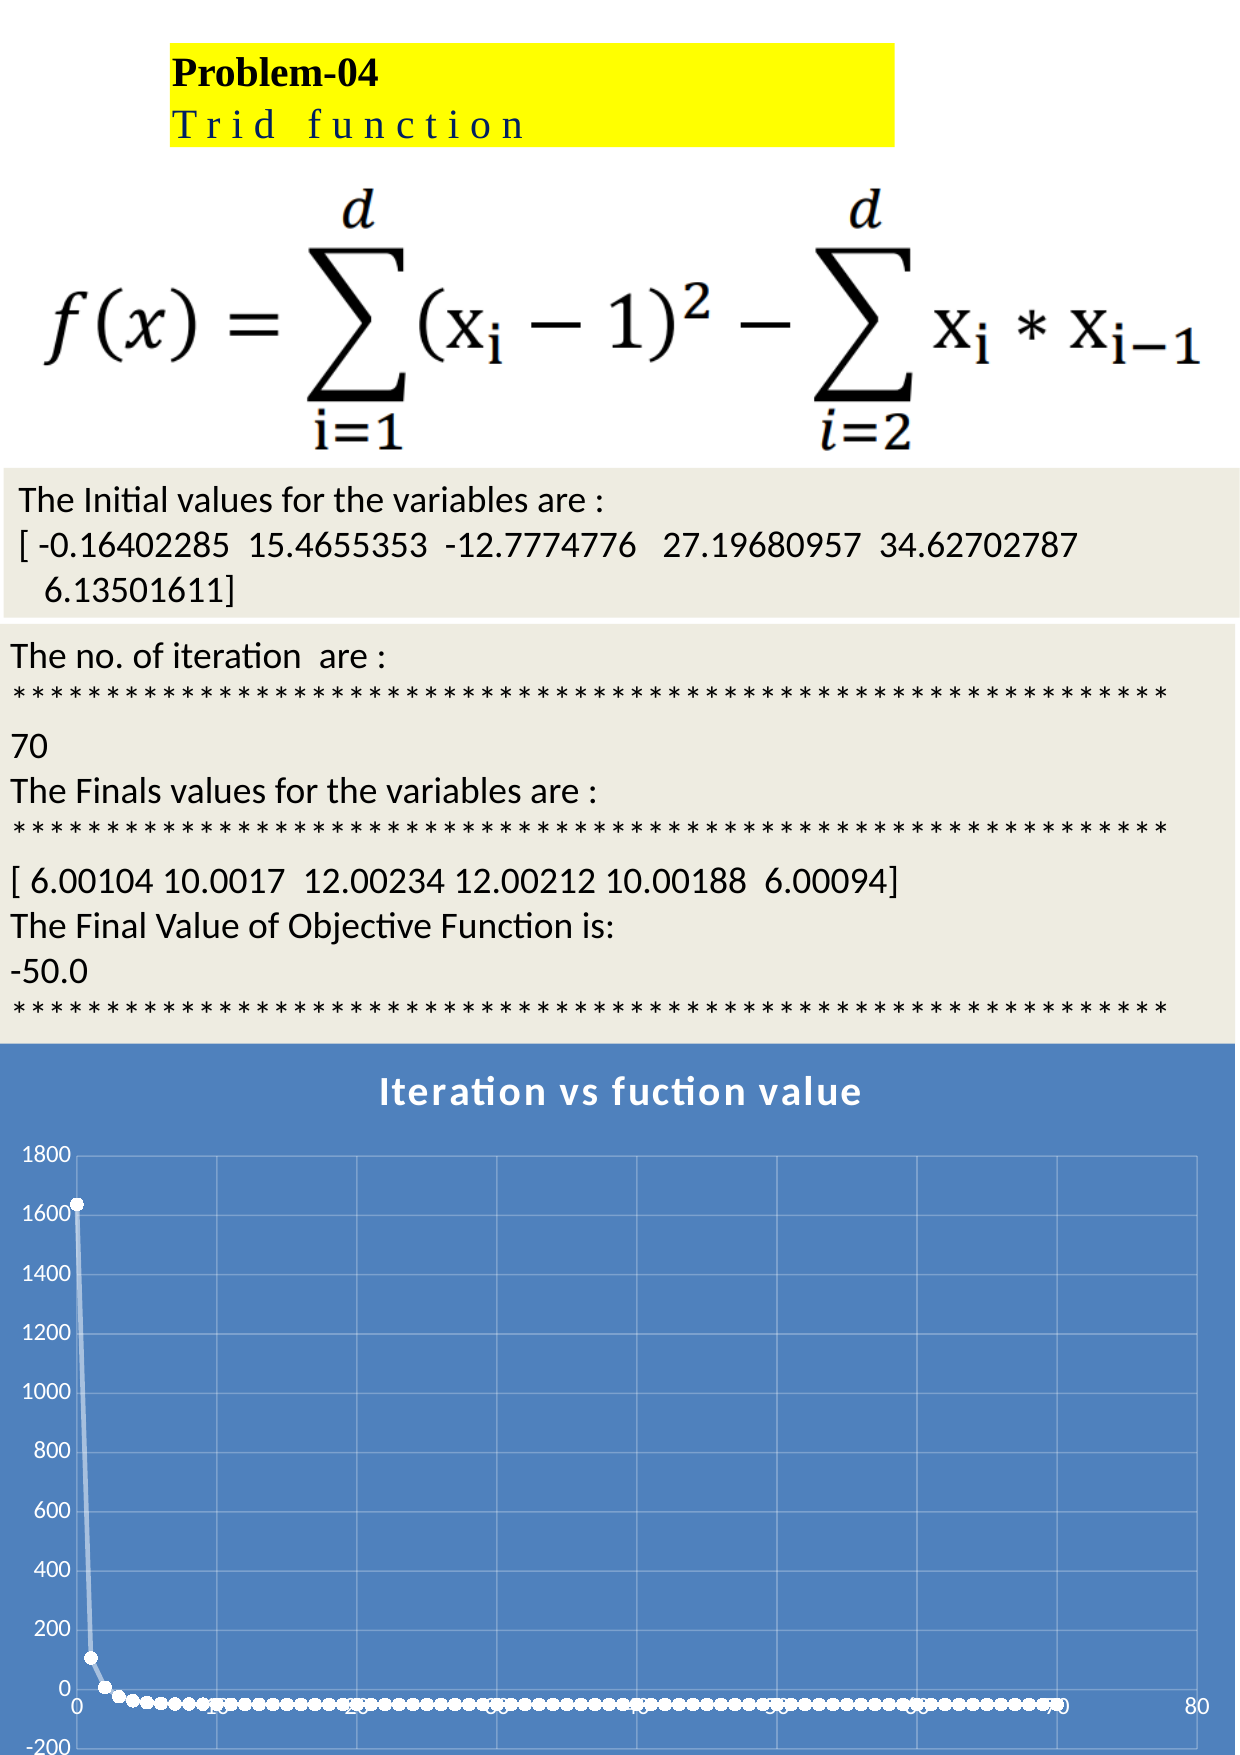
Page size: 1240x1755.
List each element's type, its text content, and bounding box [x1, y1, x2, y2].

text_box [642, 618, 1048, 622]
text_box Problem-04 Trid function [169, 43, 895, 148]
picture [3, 161, 1240, 471]
text_box The no. of iteration are : ************************************************************** 70 The Finals values for the variables are : ************************************************************** [ 6.00104 10.0017 12.00234 12.00212 10.00188 6.00094] The Final Value of Objective Function is: -50.0 ************************************************************** [0, 623, 1236, 1038]
chart [0, 1038, 1236, 1755]
text_box The Initial values for the variables are : [ -0.16402285 15.4655353 -12.7774776 27.19680957 34.62702787 6.13501611] [3, 479, 1240, 618]
